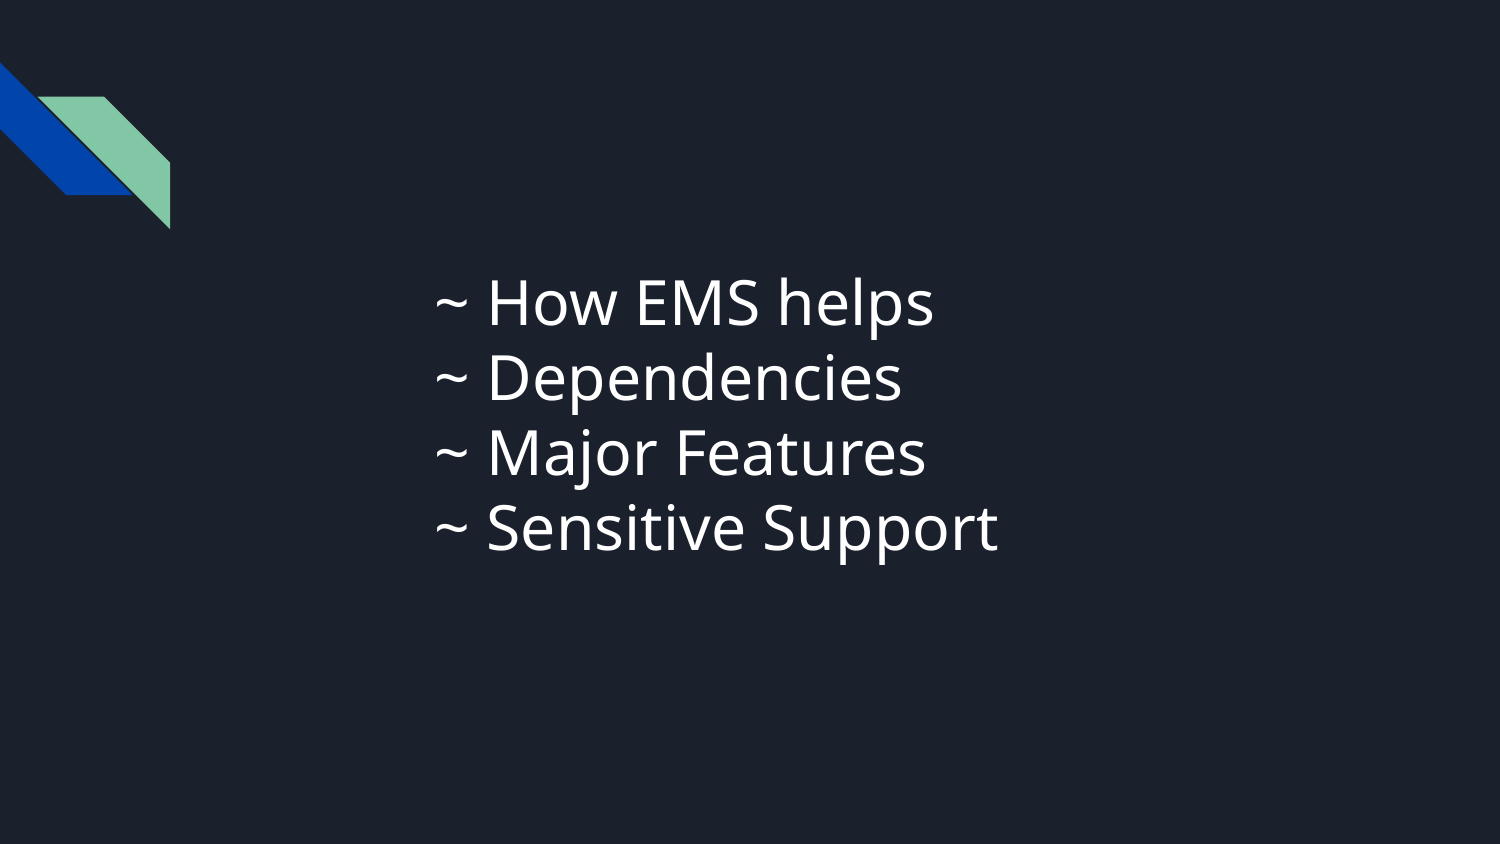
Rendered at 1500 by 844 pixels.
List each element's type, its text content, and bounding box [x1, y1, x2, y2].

title ~ How EMS helps ~ Dependencies ~ Major Features ~ Sensitive Support [419, 247, 1081, 596]
